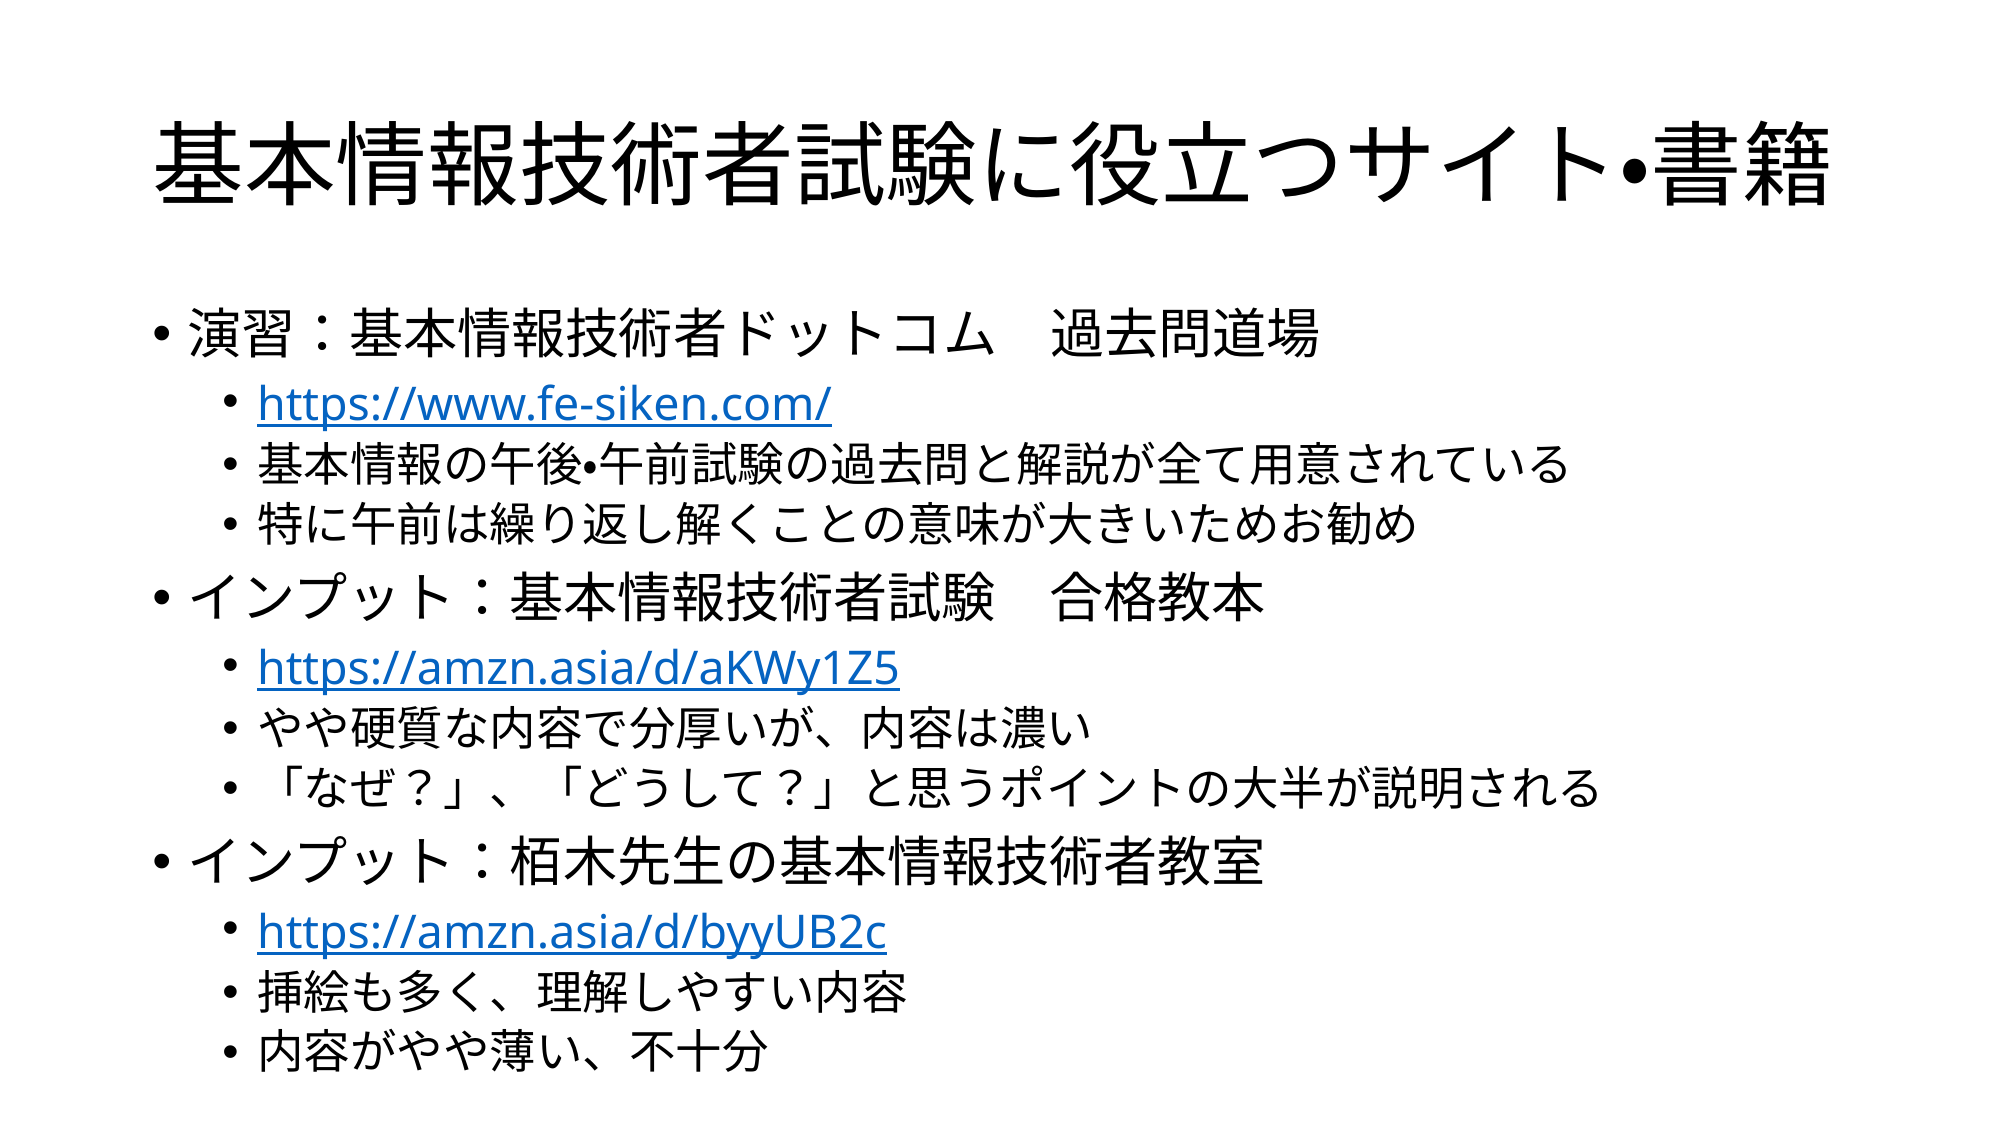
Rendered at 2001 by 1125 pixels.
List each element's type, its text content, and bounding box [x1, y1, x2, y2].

title 基本情報技術者試験に役立つサイト・書籍 [137, 59, 1919, 278]
list 演習：基本情報技術者ドットコム 過去問道場 https://www.fe-siken.com/ 基本情報の午後・午前試験の過去問と解説が全て用意されている 特に午前は繰り返し解くことの意味が大きいためお勧め インプット：基本情報技術者試験 合格教本 https://amzn.asia/d/aKWy1Z5 やや硬質な内容で分厚いが、内容は濃い 「なぜ？」、「どうして？」と思うポイントの大半が説明される インプット：栢木先生の基本情報技術者教室 https://amzn.asia/d/byyUB2c 挿絵も多く、理解しやすい内容 内容がやや薄い、不十分 [137, 299, 1963, 1088]
